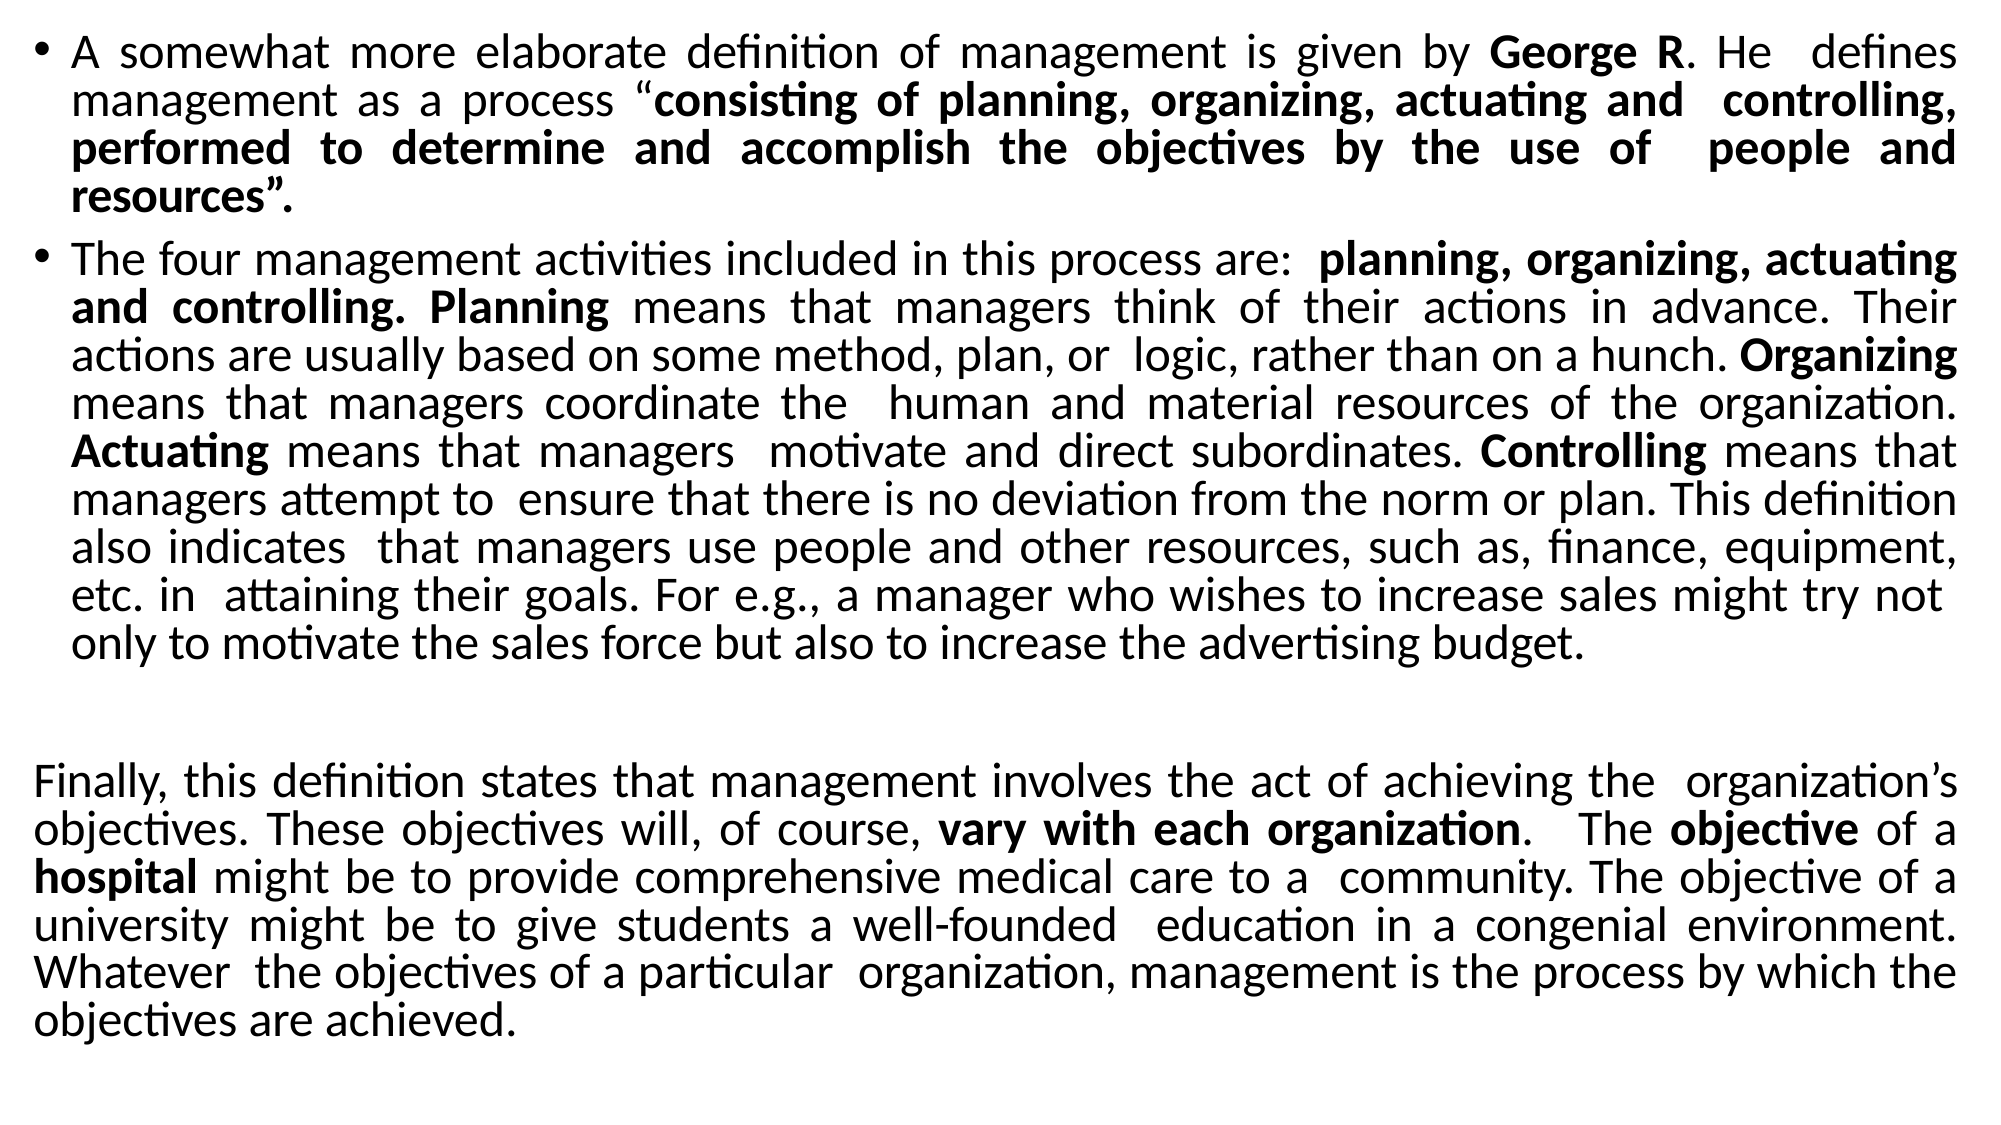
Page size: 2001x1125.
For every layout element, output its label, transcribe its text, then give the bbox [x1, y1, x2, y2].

text_box A somewhat more elaborate definition of management is given by George R. He defines management as a process “consisting of planning, organizing, actuating and controlling, performed to determine and accomplish the objectives by the use of people and resources”. The four management activities included in this process are: planning, organizing, actuating and controlling. Planning means that managers think of their actions in advance. Their actions are usually based on some method, plan, or logic, rather than on a hunch. Organizing means that managers coordinate the human and material resources of the organization. Actuating means that managers motivate and direct subordinates. Controlling means that managers attempt to ensure that there is no deviation from the norm or plan. This definition also indicates that managers use people and other resources, such as, finance, equipment, etc. in attaining their goals. For e.g., a manager who wishes to increase sales might try not only to motivate the sales force but also to increase the advertising budget. Finally, this definition states that management involves the act of achieving the organization’s objectives. These objectives will, of course, vary with each organization. The objective of a hospital might be to provide comprehensive medical care to a community. The objective of a university might be to give students a well-founded education in a congenial environment. Whatever the objectives of a particular organization, management is the process by which the objectives are achieved. [31, 15, 1959, 1047]
